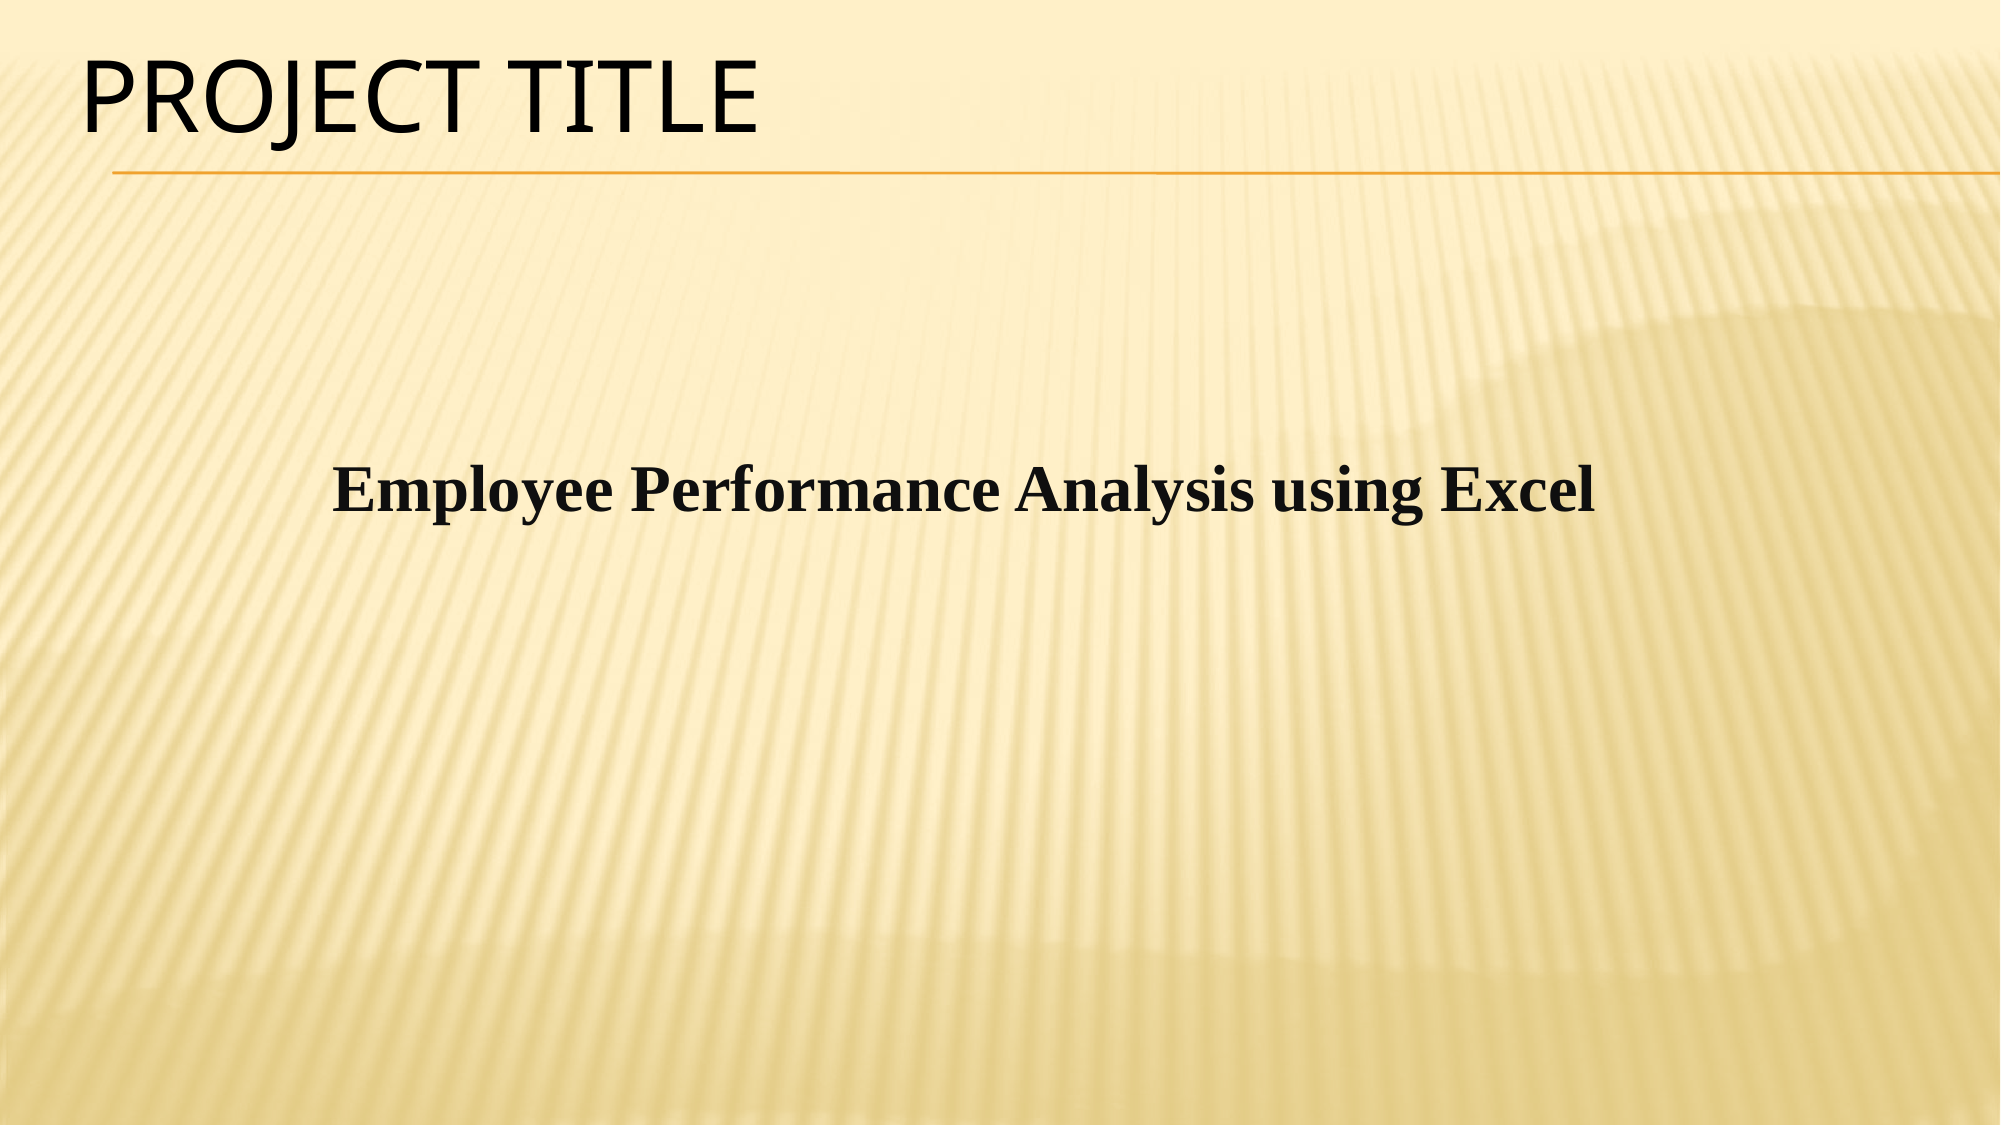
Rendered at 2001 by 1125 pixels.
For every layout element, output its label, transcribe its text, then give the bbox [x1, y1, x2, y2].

text_box PROJECT TITLE [63, 24, 778, 160]
text_box Employee Performance Analysis using Excel [317, 437, 1614, 533]
